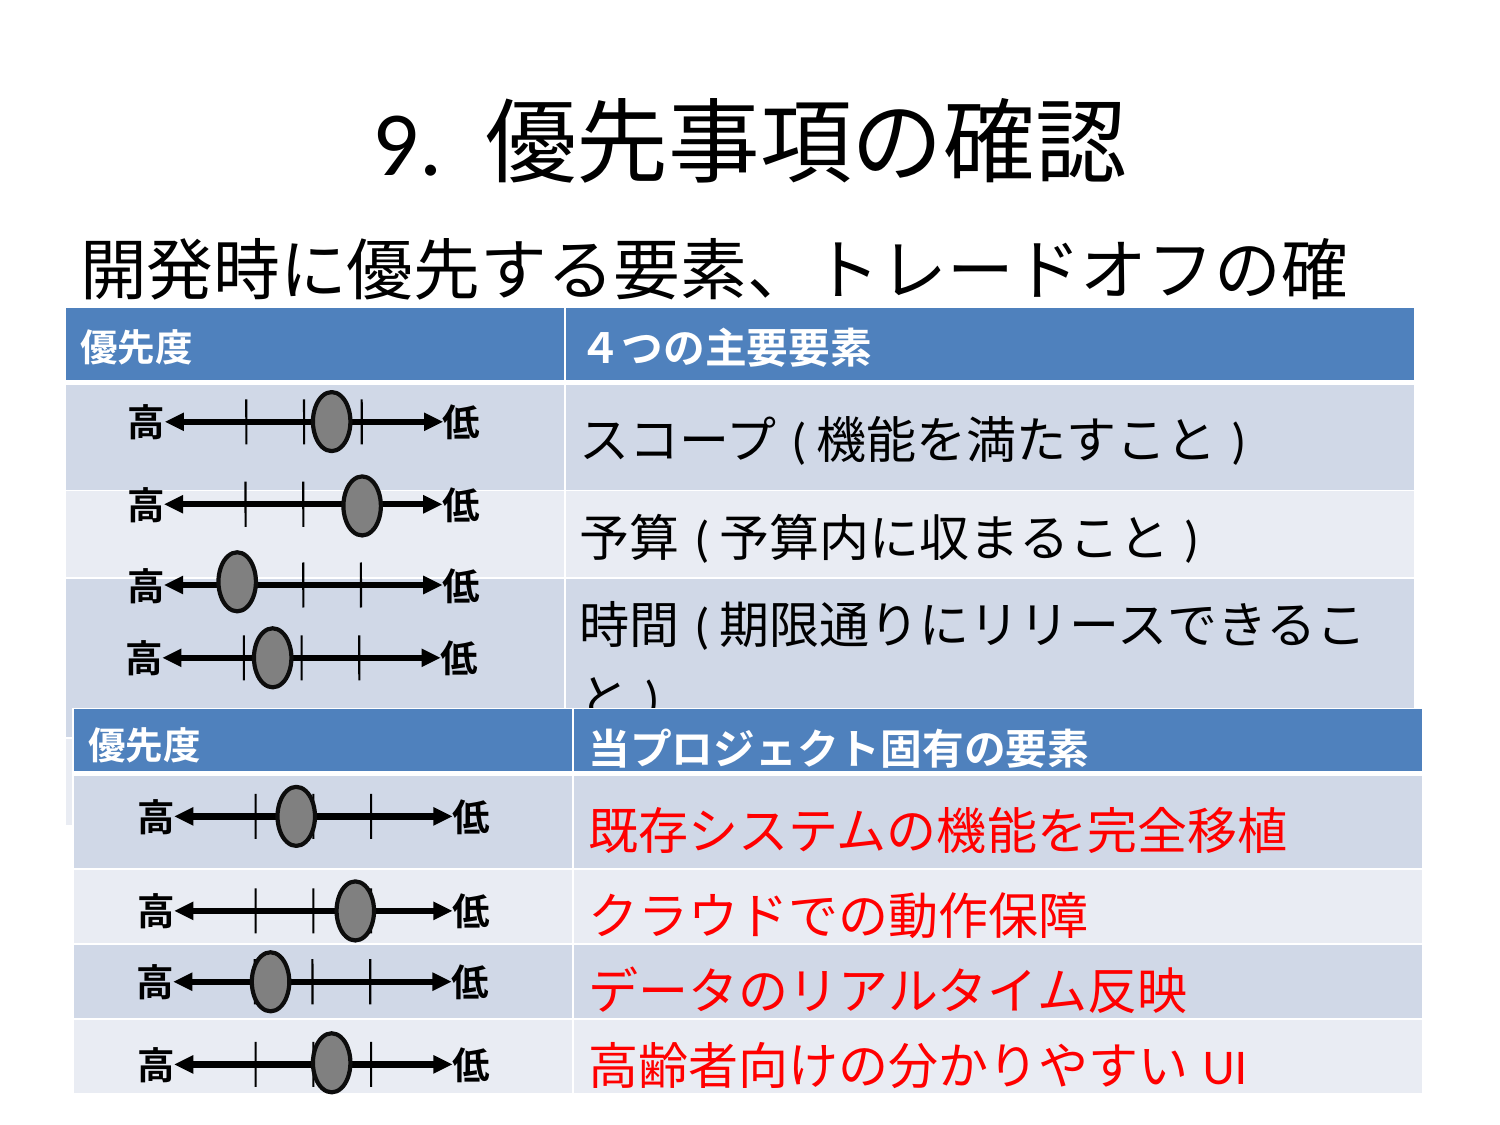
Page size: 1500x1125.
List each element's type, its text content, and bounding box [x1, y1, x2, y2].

table_header 優先度 [74, 709, 572, 771]
text_box [282, 784, 310, 792]
list 開発時に優先する要素、トレードオフの確認 [64, 219, 1415, 306]
text_box [342, 879, 369, 886]
text_box [222, 550, 253, 560]
table_cell [66, 579, 564, 737]
table_cell 時間(期限通りにリリースできること) [566, 579, 1414, 708]
table_cell クラウドでの動作保障 [574, 870, 1422, 943]
text_box [317, 1031, 347, 1040]
table_cell 既存システムの機能を完全移植 [574, 776, 1422, 868]
table_cell [66, 491, 564, 577]
table_cell [74, 870, 572, 943]
table_cell [74, 1020, 572, 1093]
text_box [318, 390, 345, 397]
table_cell [74, 945, 572, 1018]
table_header 当プロジェクト固有の要素 [574, 709, 1422, 771]
list 開発時に優先する要素、トレードオフの確認 [64, 827, 72, 963]
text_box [136, 1041, 491, 1088]
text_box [126, 399, 481, 445]
table_cell データのリアルタイム反映 [574, 945, 1422, 1018]
table_header ４つの主要要素 [566, 308, 1414, 380]
text_box [350, 474, 375, 480]
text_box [126, 481, 481, 528]
text_box [259, 626, 286, 633]
text_box [257, 950, 284, 957]
table_cell [66, 385, 564, 490]
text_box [136, 793, 491, 840]
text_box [124, 635, 479, 681]
table_cell [74, 776, 572, 868]
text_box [135, 958, 490, 1005]
table_cell 予算(予算内に収まること) [566, 491, 1414, 577]
table_cell [66, 739, 72, 825]
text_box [126, 562, 481, 609]
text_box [136, 888, 491, 934]
table_header 優先度 [66, 308, 564, 380]
table_cell スコープ(機能を満たすこと) [566, 385, 1414, 490]
table_cell 高齢者向けの分かりやすいUI [574, 1020, 1422, 1093]
title 9. 優先事項の確認 [75, 45, 1425, 233]
